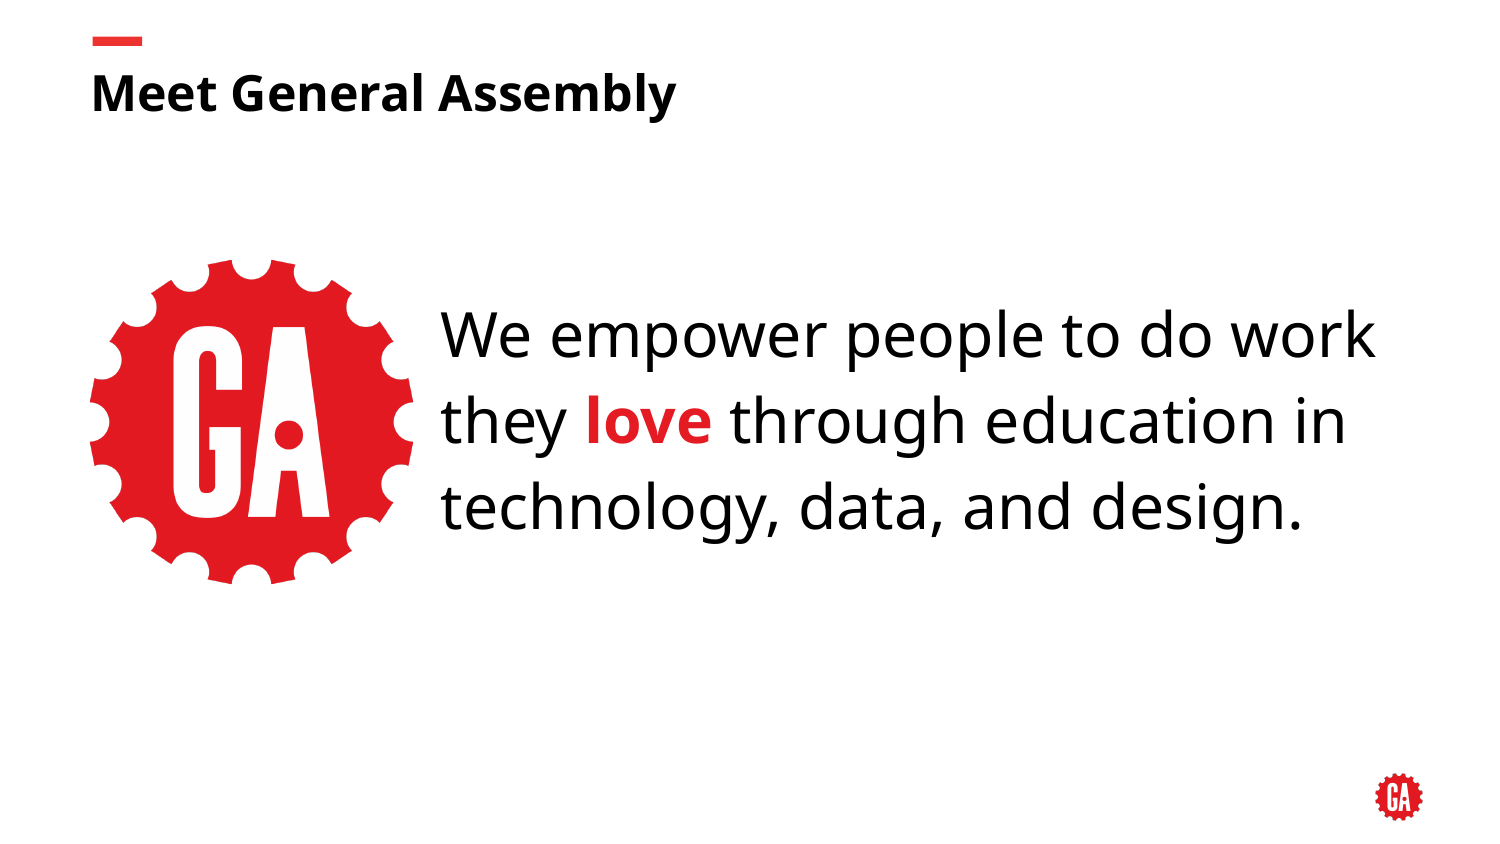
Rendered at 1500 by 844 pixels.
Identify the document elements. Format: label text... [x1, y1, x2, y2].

title Meet General Assembly [75, 46, 1473, 140]
text_box We empower people to do work they love through education in technology, data, and design. [433, 284, 1426, 542]
picture [1373, 771, 1425, 823]
picture [74, 245, 429, 599]
